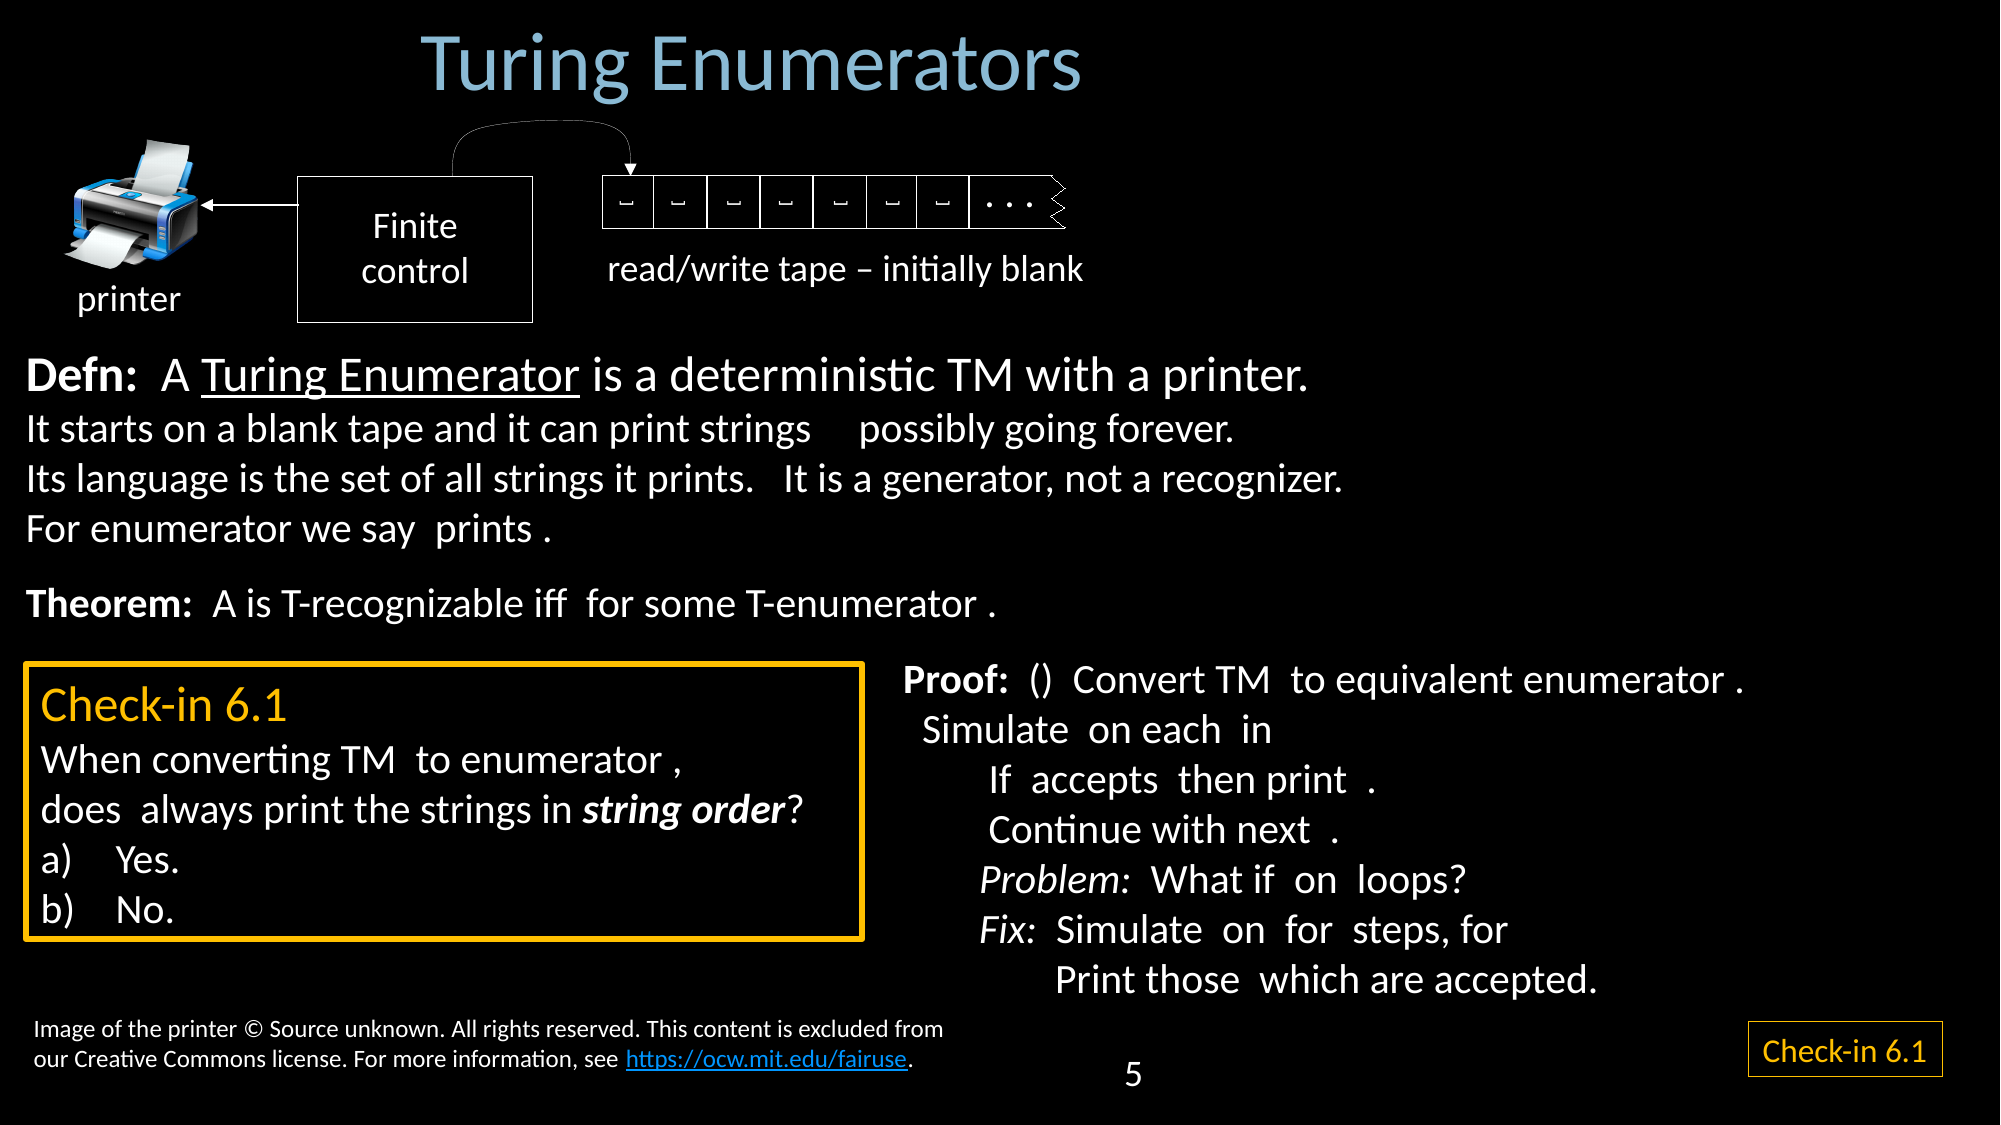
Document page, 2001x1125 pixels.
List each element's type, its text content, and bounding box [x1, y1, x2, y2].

text_box Check-in 6.1 [1748, 1021, 1943, 1077]
text_box Turing Enumerators [0, 0, 1504, 115]
text_box 5 [1109, 1041, 1159, 1102]
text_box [297, 120, 1066, 323]
text_box read/write tape – initially blank [1066, 236, 1099, 297]
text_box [61, 135, 299, 328]
text_box Image of the printer © Source unknown. All rights reserved. This content is excluded from our Creative Commons license. For more information, see https://ocw.mit.edu/fairuse. [18, 1005, 991, 1080]
